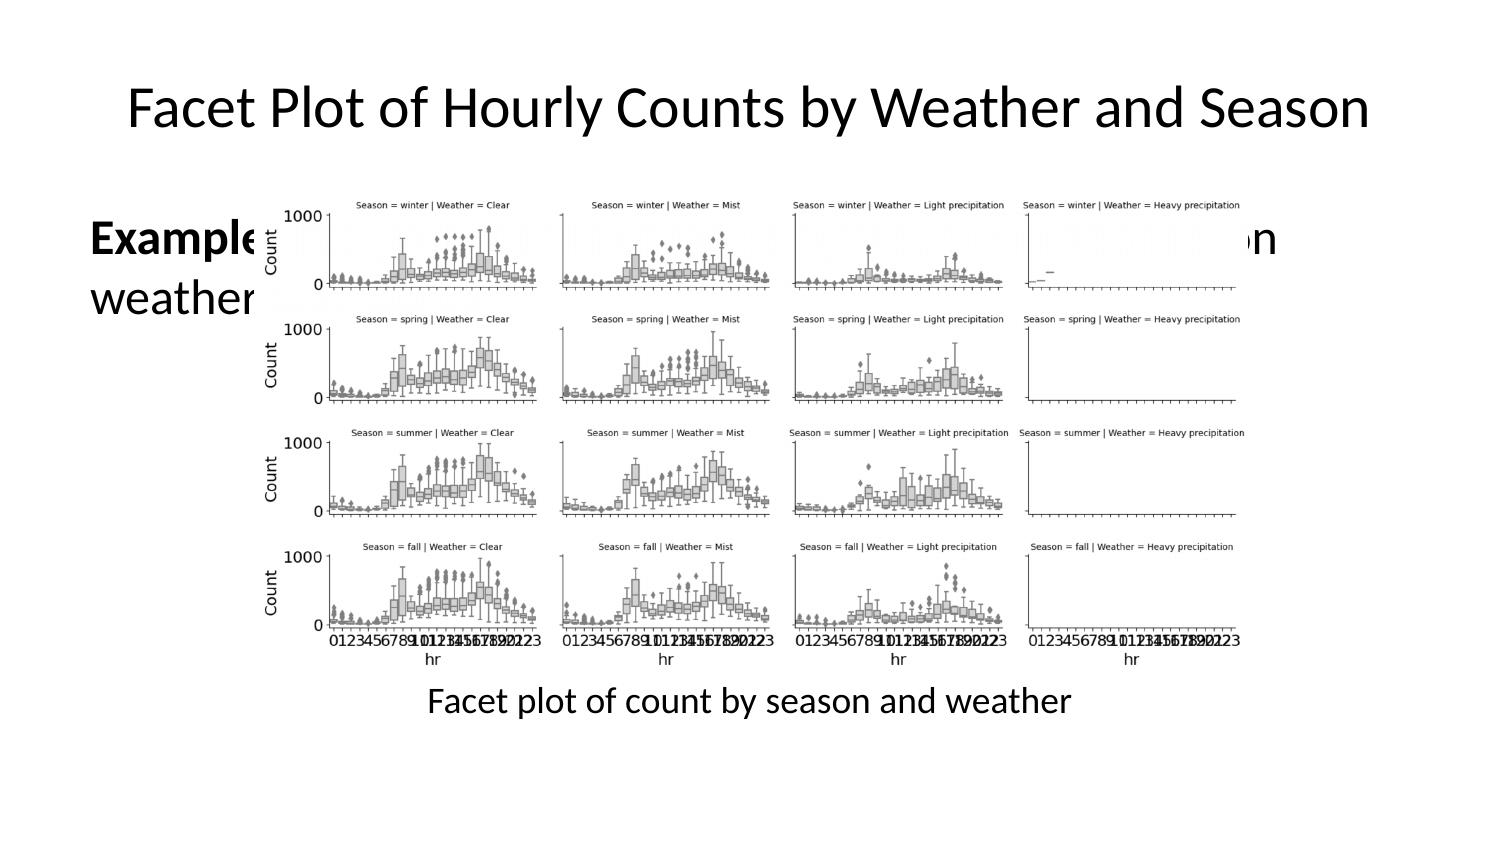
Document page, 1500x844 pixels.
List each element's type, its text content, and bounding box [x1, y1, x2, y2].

list Example: Box plot counts of riders by hour, conditioned on weather and season [1251, 196, 1425, 668]
title Facet Plot of Hourly Counts by Weather and Season [75, 33, 1425, 175]
list Example: Box plot counts of riders by hour, conditioned on weather and season [75, 196, 251, 668]
text_box Facet plot of count by season and weather [74, 668, 1425, 753]
picture [253, 195, 1249, 669]
